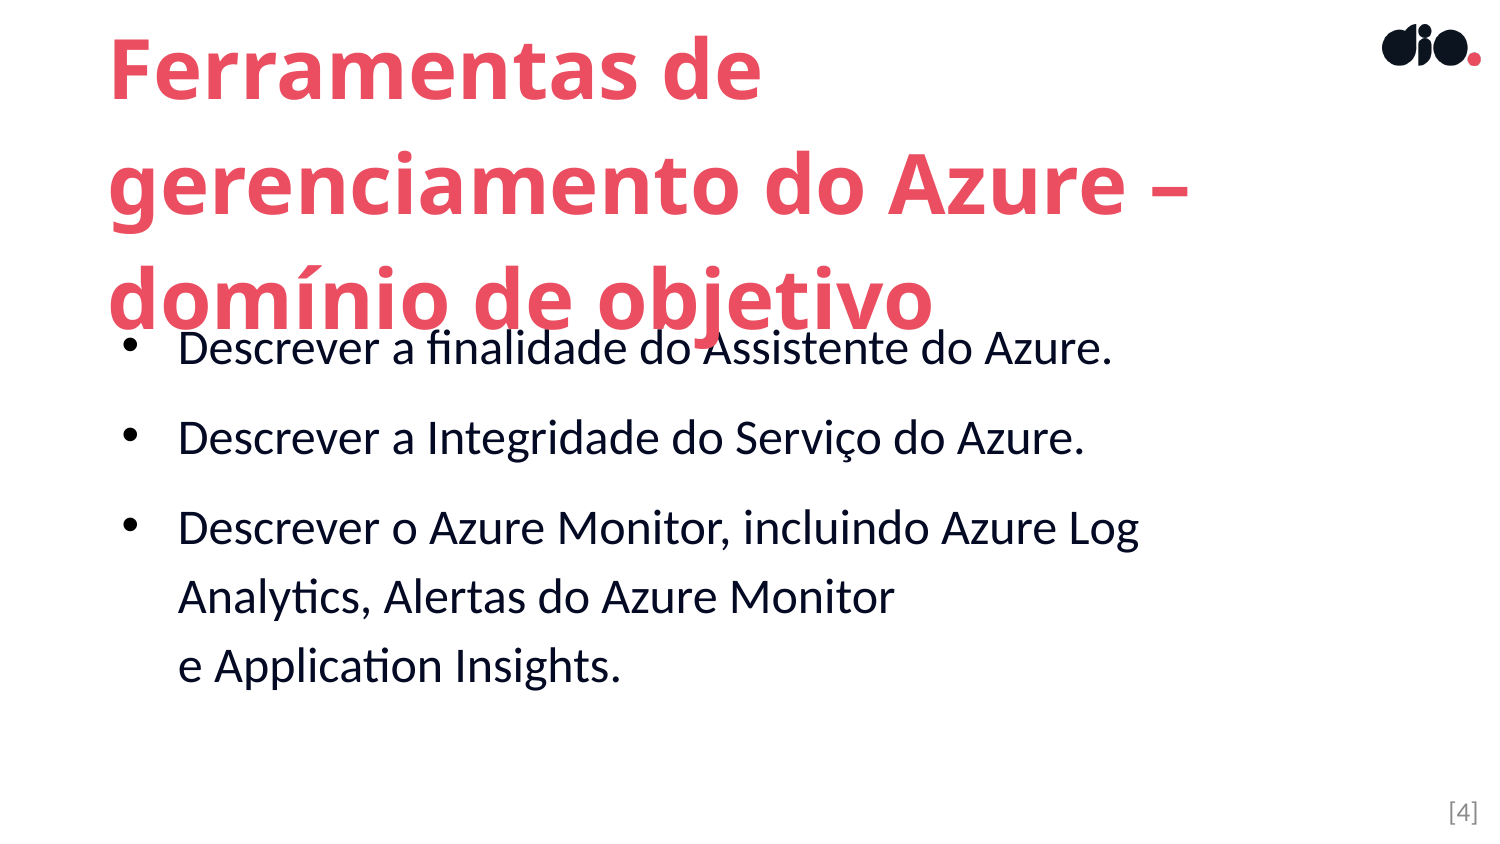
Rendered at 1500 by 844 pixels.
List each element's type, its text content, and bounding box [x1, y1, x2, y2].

text_box Descrever a finalidade do Assistente do Azure. Descrever a Integridade do Serviço do Azure. Descrever o Azure Monitor, incluindo Azure Log Analytics, Alertas do Azure Monitor e Application Insights. [106, 281, 1334, 716]
text_box Ferramentas de gerenciamento do Azure – domínio de objetivo [92, 104, 1408, 243]
slide_number [4] [1403, 779, 1494, 844]
picture [1382, 24, 1481, 66]
